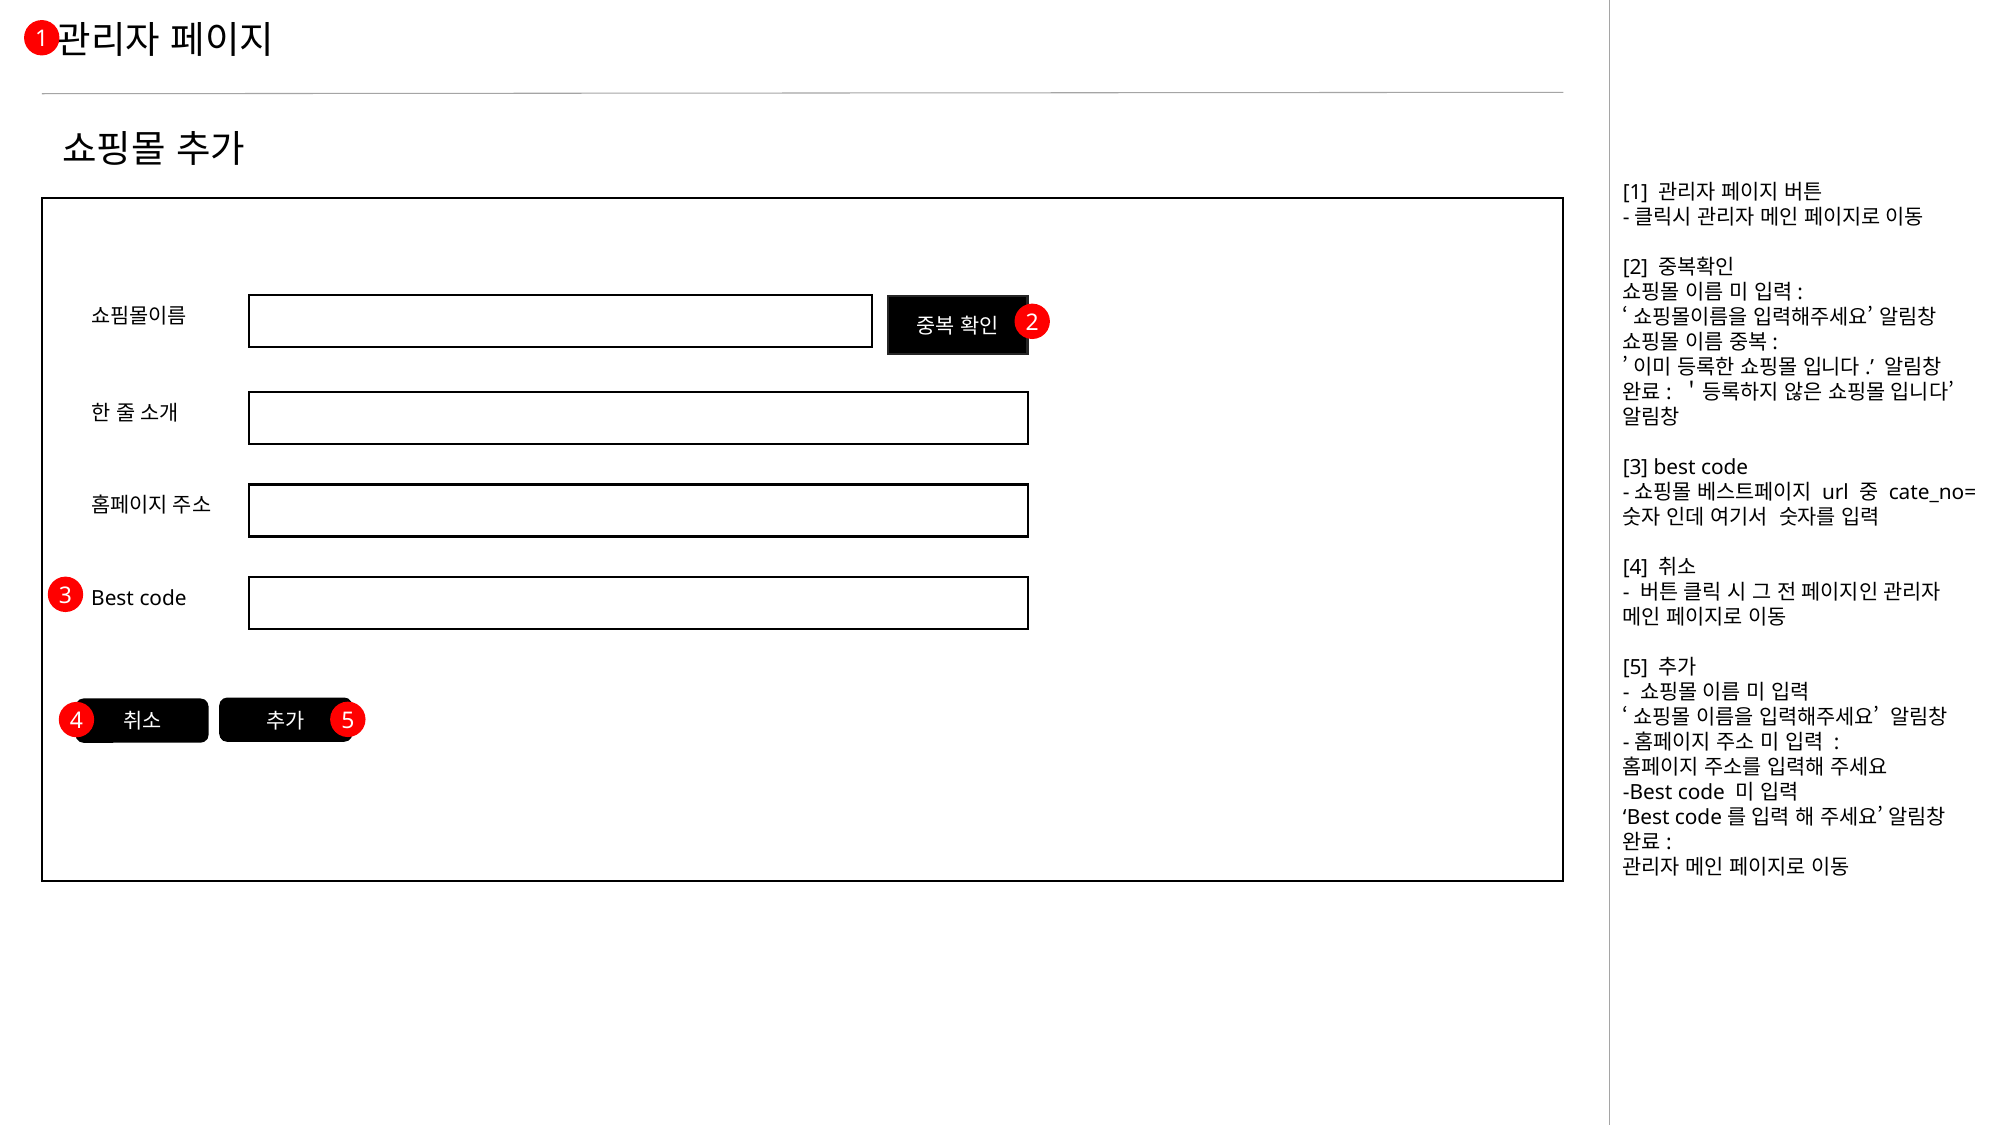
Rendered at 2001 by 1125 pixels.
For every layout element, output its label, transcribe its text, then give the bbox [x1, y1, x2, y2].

text_box [248, 391, 1029, 445]
text_box 취소 [76, 698, 209, 743]
text_box 2 [1013, 302, 1051, 341]
text_box 쇼핌몰이름 [76, 295, 248, 336]
text_box 중복 확인 [887, 295, 1029, 355]
text_box Best code [76, 576, 248, 617]
text_box 3 [46, 575, 85, 614]
text_box [248, 294, 873, 348]
text_box 추가 [219, 697, 352, 742]
text_box 한 줄 소개 [76, 392, 248, 432]
text_box 관리자 페이지 [41, 8, 332, 69]
text_box 홈페이지 주소 [76, 484, 248, 525]
text_box [248, 576, 1029, 630]
text_box 4 [57, 700, 96, 739]
text_box [1] 관리자 페이지 버튼 -클릭시 관리자 메인 페이지로 이동 [2] 중복확인 쇼핑몰 이름 미 입력: ‘쇼핑몰이름을 입력해주세요’ 알림창 쇼핑몰 이름 중복: ’이미 등록한 쇼핑몰 입니다.’ 알림창 완료: ＇등록하지 않은 쇼핑몰 입니다’알림창 [3] best code -쇼핑몰 베스트페이지 url 중 cate_no=숫자 인데 여기서 숫자를 입력 [4] 취소 - 버튼 클릭 시 그 전 페이지인 관리자 메인 페이지로 이동 [5] 추가 - 쇼핑몰 이름 미 입력 ‘쇼핑몰 이름을 입력해주세요’ 알림창 -홈페이지 주소 미 입력 : 홈페이지 주소를 입력해 주세요 -Best code 미 입력 ‘Best code를 입력 해 주세요’ 알림창 완료: 관리자 메인 페이지로 이동 [1608, 171, 1993, 886]
text_box [248, 483, 1029, 538]
text_box 5 [329, 700, 367, 739]
text_box 1 [22, 18, 61, 57]
text_box [41, 197, 1564, 882]
text_box 쇼핑몰 추가 [47, 118, 338, 178]
